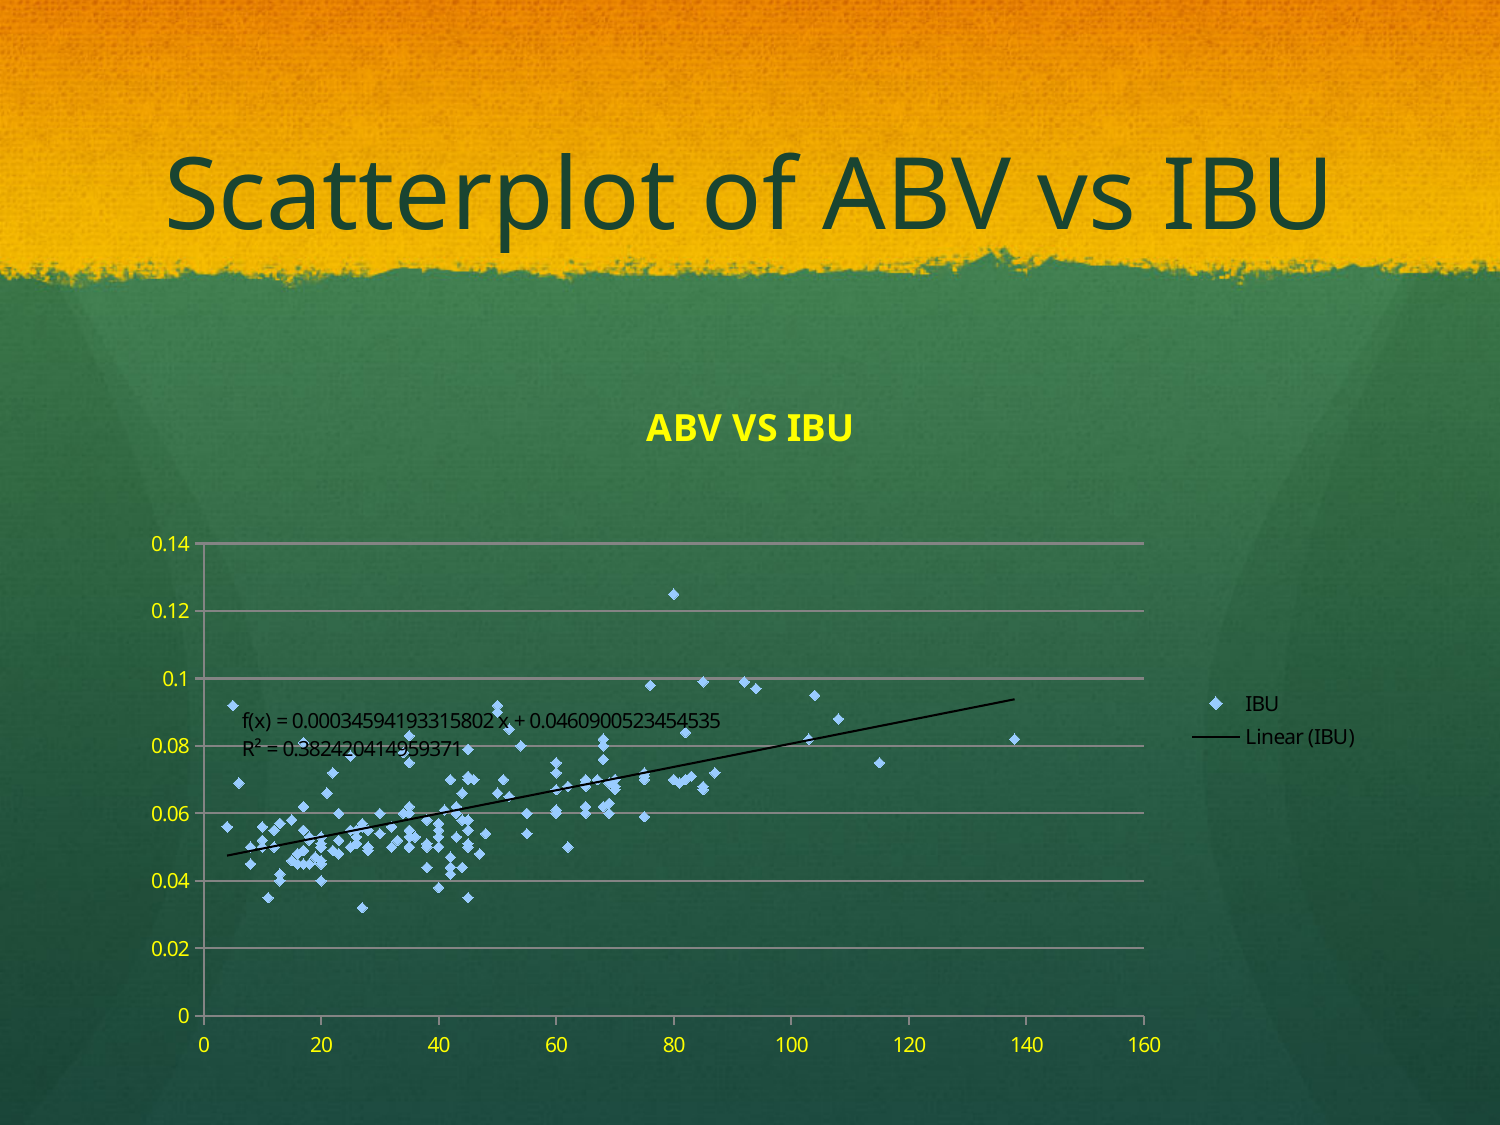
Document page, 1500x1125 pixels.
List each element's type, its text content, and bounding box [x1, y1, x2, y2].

picture [0, 0, 1500, 1125]
chart [125, 367, 1375, 1074]
title Scatterplot of ABV vs IBU [125, 13, 1375, 246]
